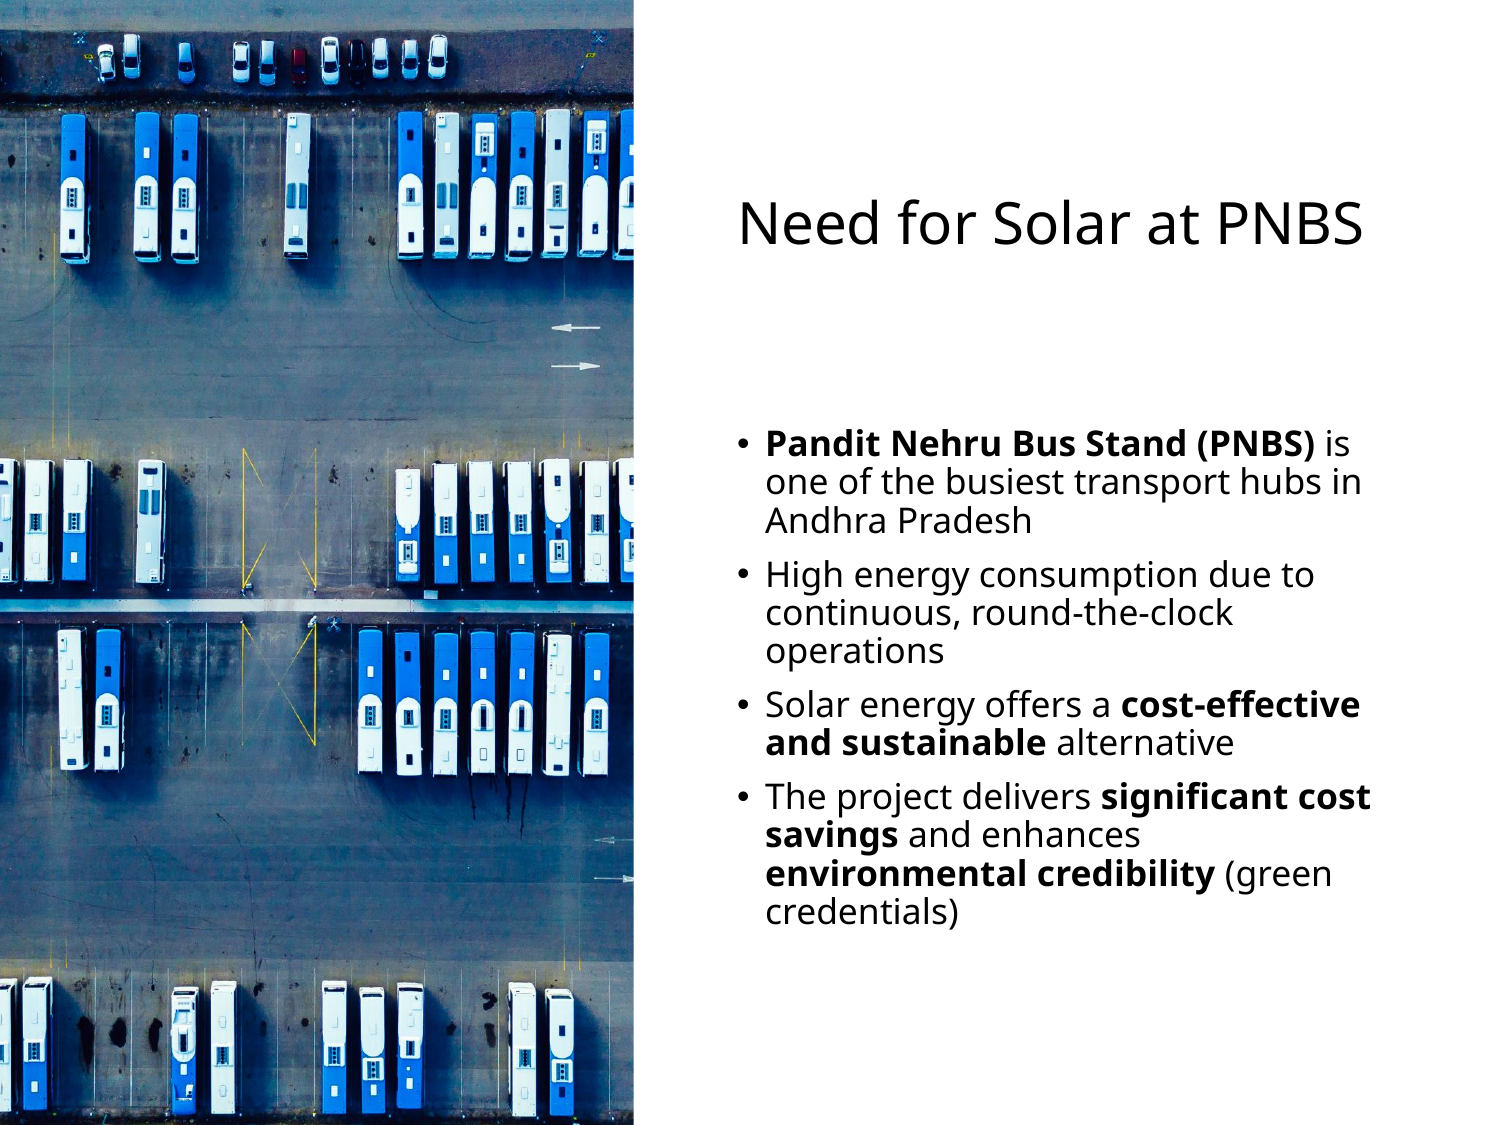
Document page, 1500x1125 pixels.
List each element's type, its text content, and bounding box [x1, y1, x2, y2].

picture [0, 0, 635, 1125]
list Pandit Nehru Bus Stand (PNBS) is one of the busiest transport hubs in Andhra Pradesh High energy consumption due to continuous, round-the-clock operations Solar energy offers a cost-effective and sustainable alternative The project delivers significant cost savings and enhances environmental credibility (green credentials) [722, 418, 1392, 1008]
title Need for Solar at PNBS [722, 186, 1392, 417]
